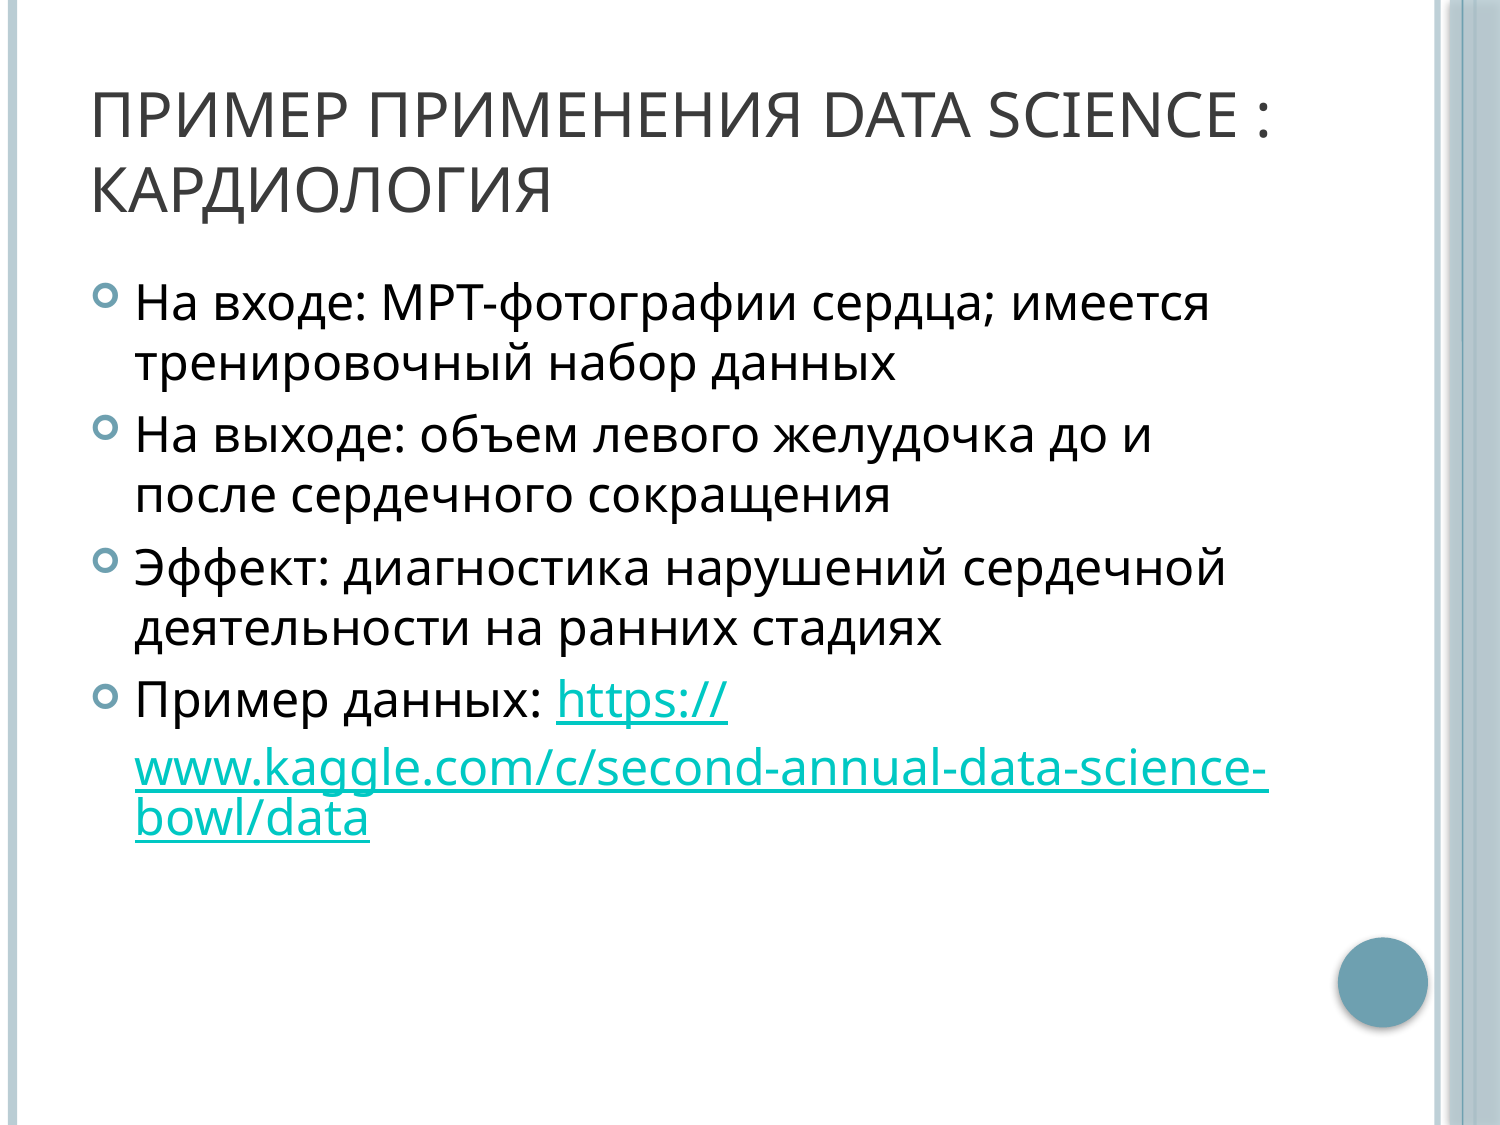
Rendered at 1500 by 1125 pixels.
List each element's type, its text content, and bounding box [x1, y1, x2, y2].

title Пример применения Data Science : Кардиология [75, 45, 1300, 233]
list На входе: МРТ-фотографии сердца; имеется тренировочный набор данных На выходе: объем левого желудочка до и после сердечного сокращения Эффект: диагностика нарушений сердечной деятельности на ранних стадиях Пример данных: https://www.kaggle.com/c/second-annual-data-science-bowl/data [75, 262, 1300, 1062]
